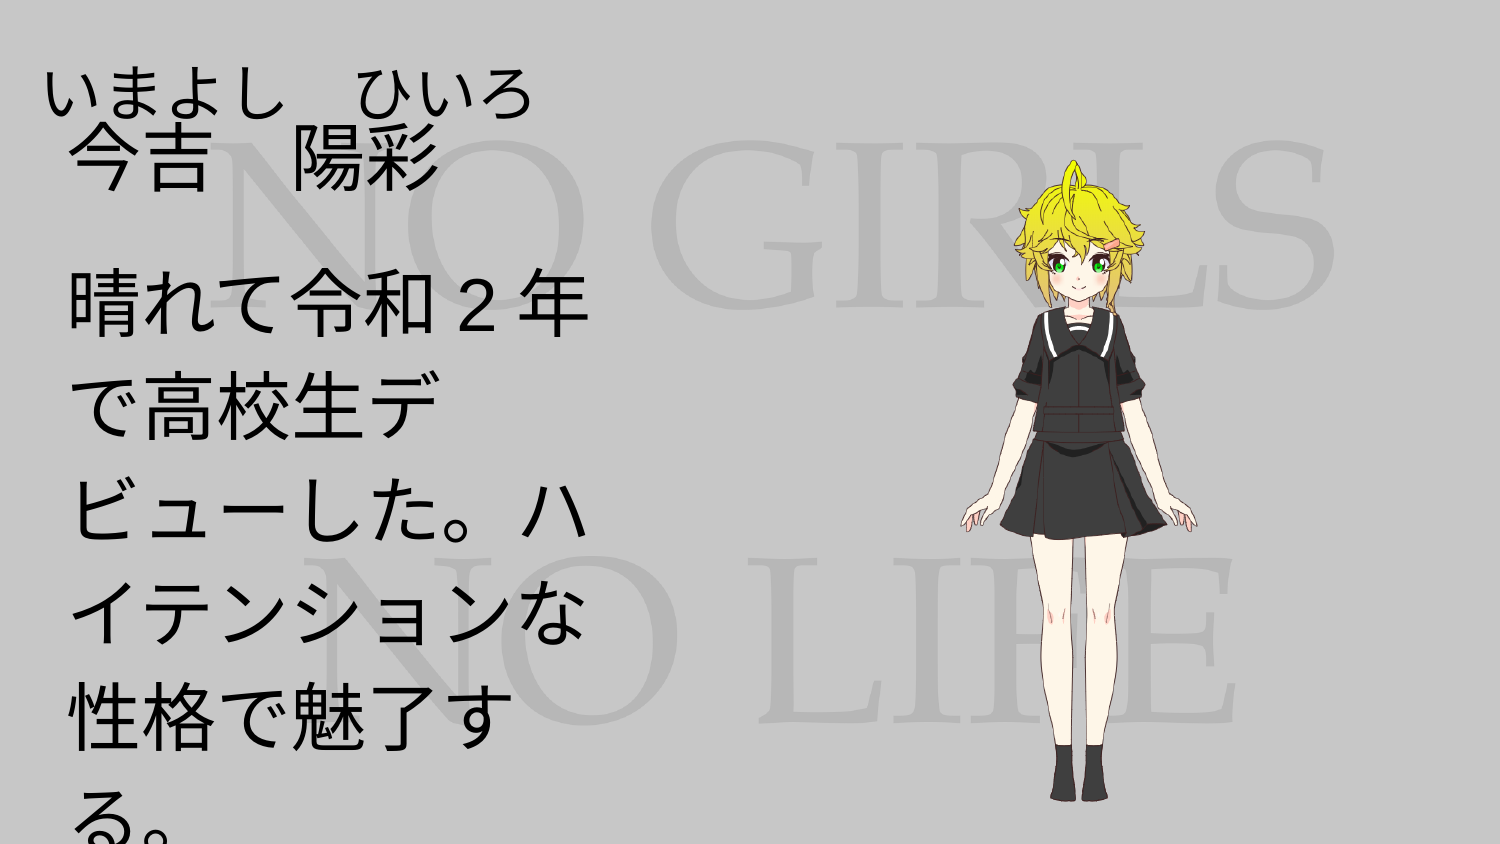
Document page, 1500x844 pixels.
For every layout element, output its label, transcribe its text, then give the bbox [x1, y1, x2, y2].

text_box いまよし ひいろ [24, 38, 573, 105]
picture [0, 0, 1500, 844]
list 晴れて令和2年で高校生デビューした。ハイテンションな性格で魅了する。 [51, 227, 650, 750]
title 今吉 陽彩 [51, 105, 512, 216]
